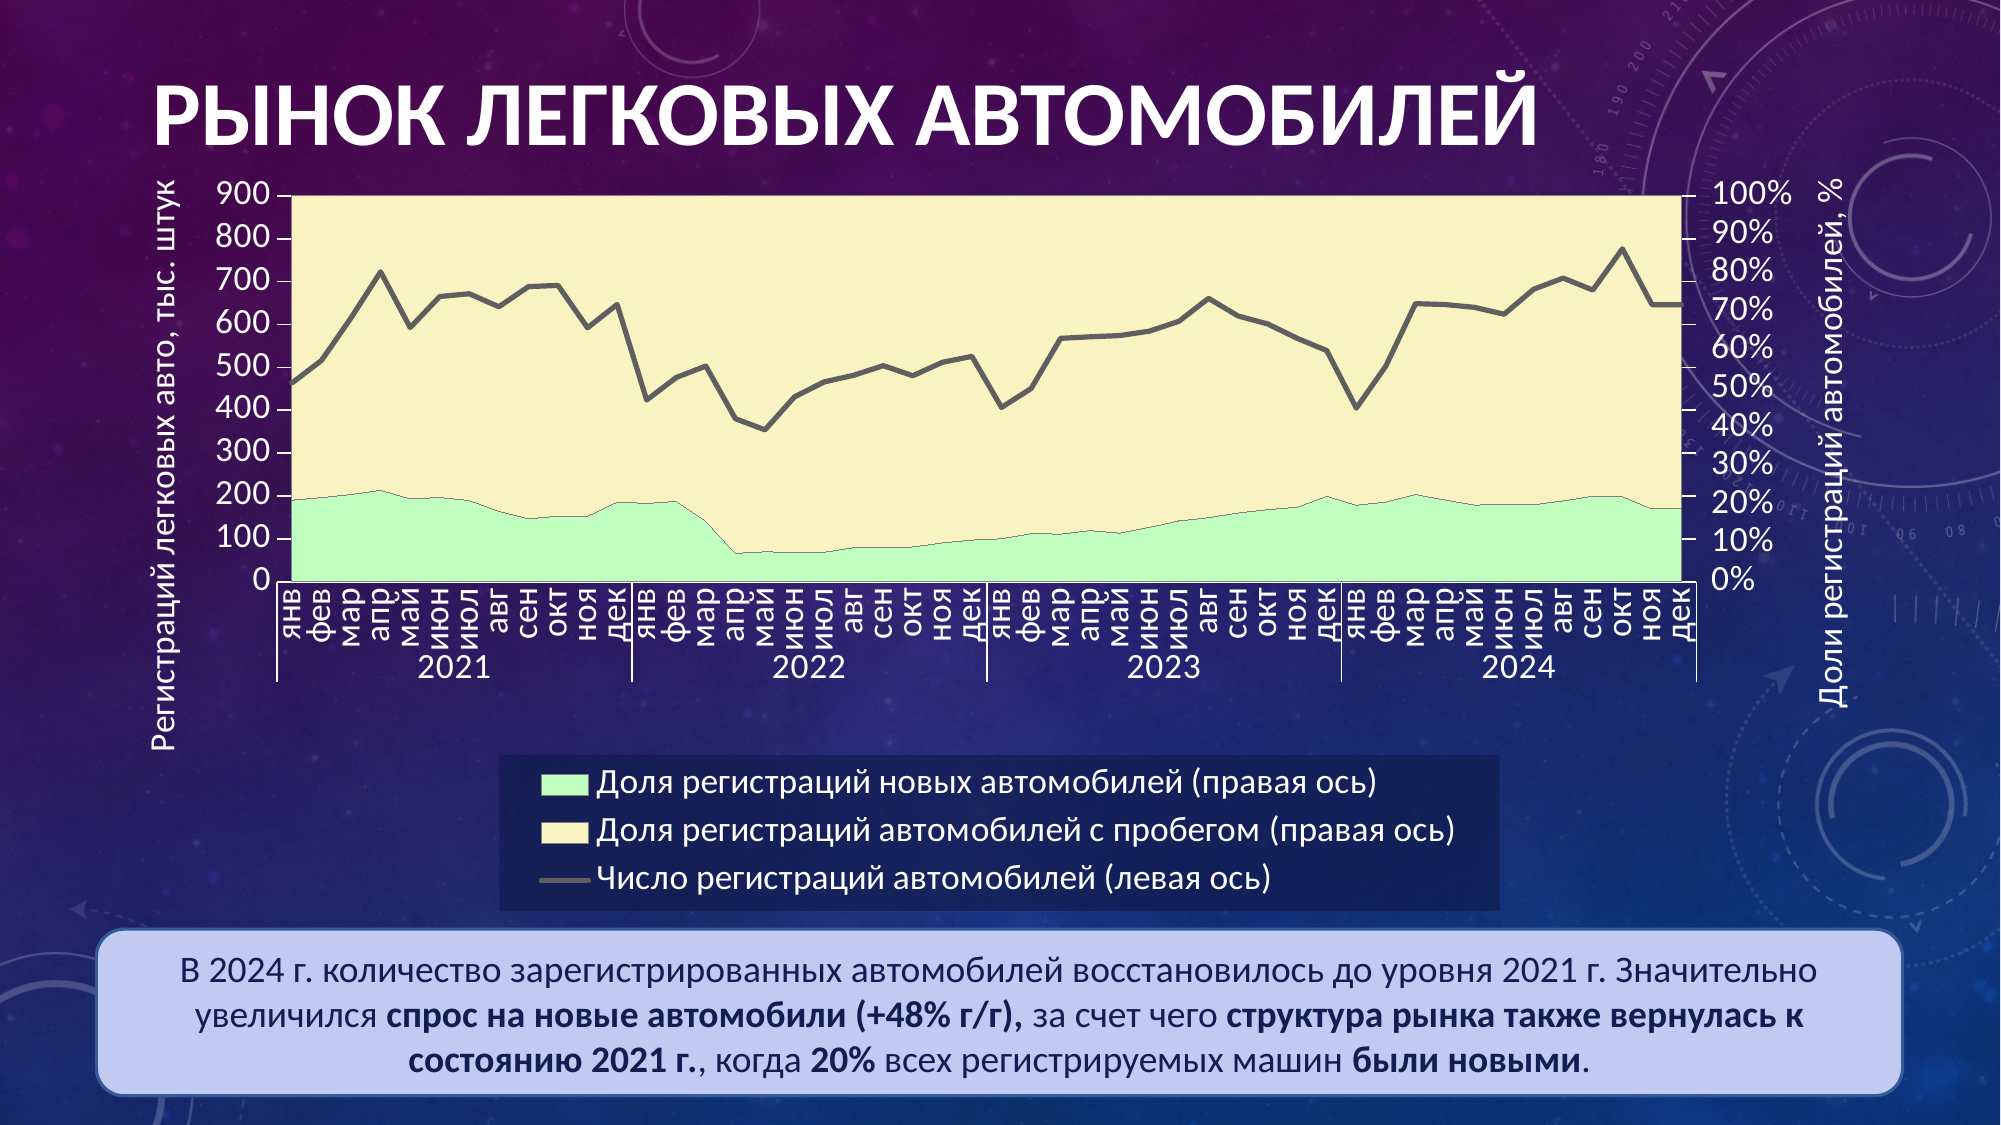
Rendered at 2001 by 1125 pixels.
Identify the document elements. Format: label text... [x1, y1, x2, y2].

picture [0, 0, 2001, 1125]
text_box В 2024 г. количество зарегистрированных автомобилей восстановилось до уровня 2021 г. Значительно увеличился спрос на новые автомобили (+48% г/г), за счет чего структура рынка также вернулась к состоянию 2021 г., когда 20% всех регистрируемых машин были новыми. [94, 927, 1905, 1098]
title Рынок легковых автомобилей [137, 0, 1863, 171]
chart [136, 171, 1863, 912]
